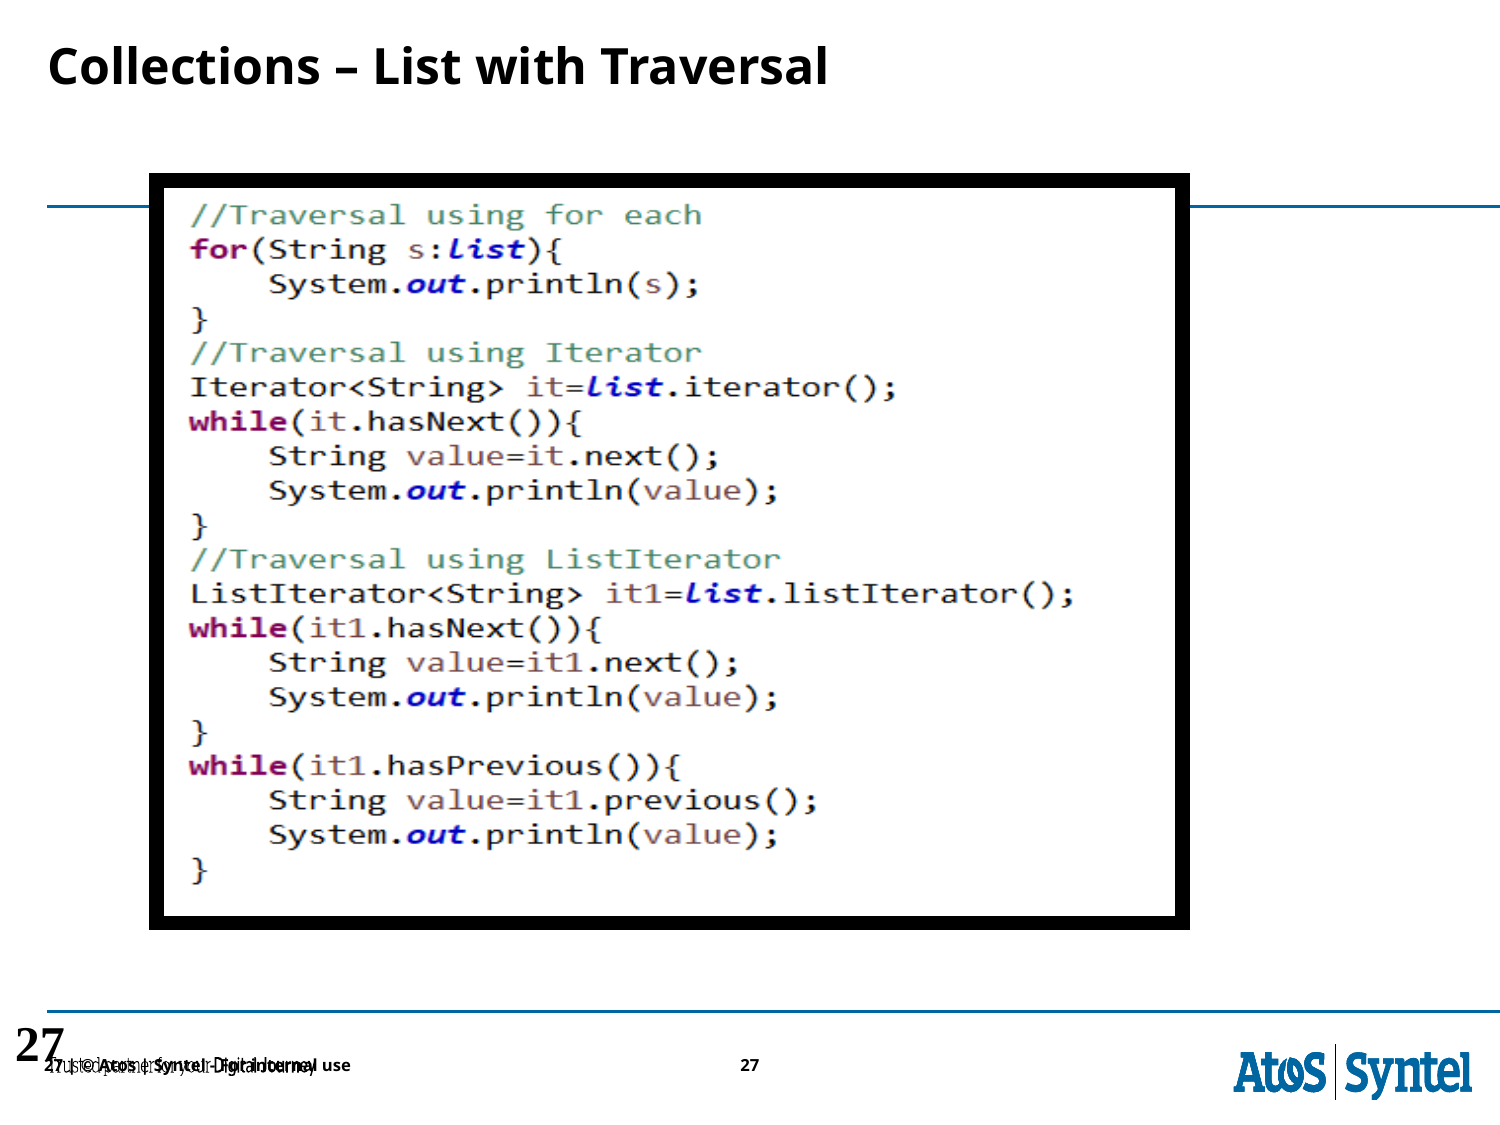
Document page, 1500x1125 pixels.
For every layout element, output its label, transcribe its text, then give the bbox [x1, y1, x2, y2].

title Collections – List with Traversal [47, 26, 1471, 185]
slide_number 27 [0, 1004, 164, 1048]
picture [164, 187, 1175, 916]
